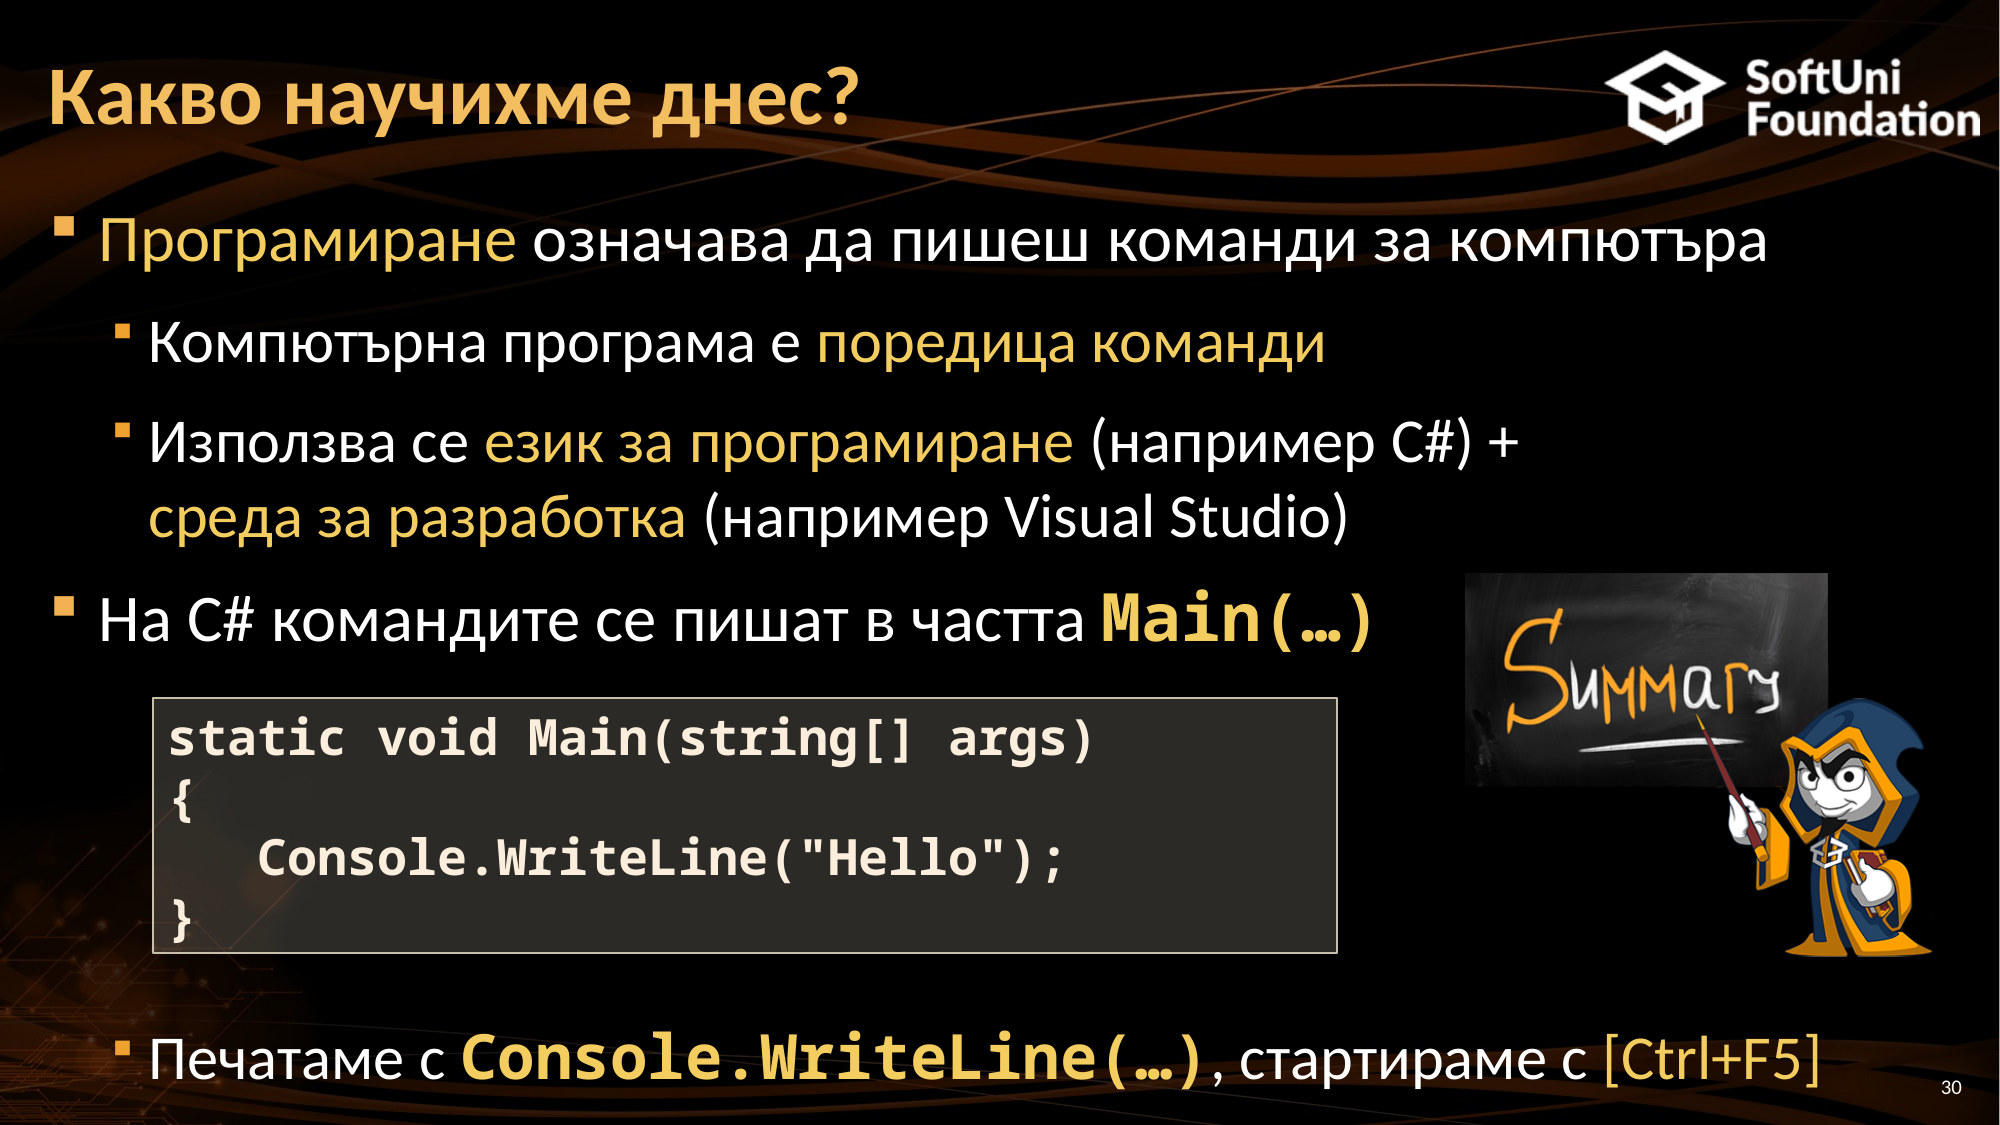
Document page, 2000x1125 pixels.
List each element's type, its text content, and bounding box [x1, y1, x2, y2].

list Програмиране означава да пишеш команди за компютъра Компютърна програма е поредица команди Използва се език за програмиране (например C#) + среда за разработка (например Visual Studio) На C# командите се пишат в частта Main(…) Печатаме с Console.WriteLine(…), стартираме с [Ctrl+F5] [31, 188, 1968, 1103]
title Какво научихме днес? [30, 6, 1602, 189]
text_box static void Main(string[] args) { Console.WriteLine("Hello"); } [153, 698, 1338, 954]
picture [0, 0, 2000, 1125]
